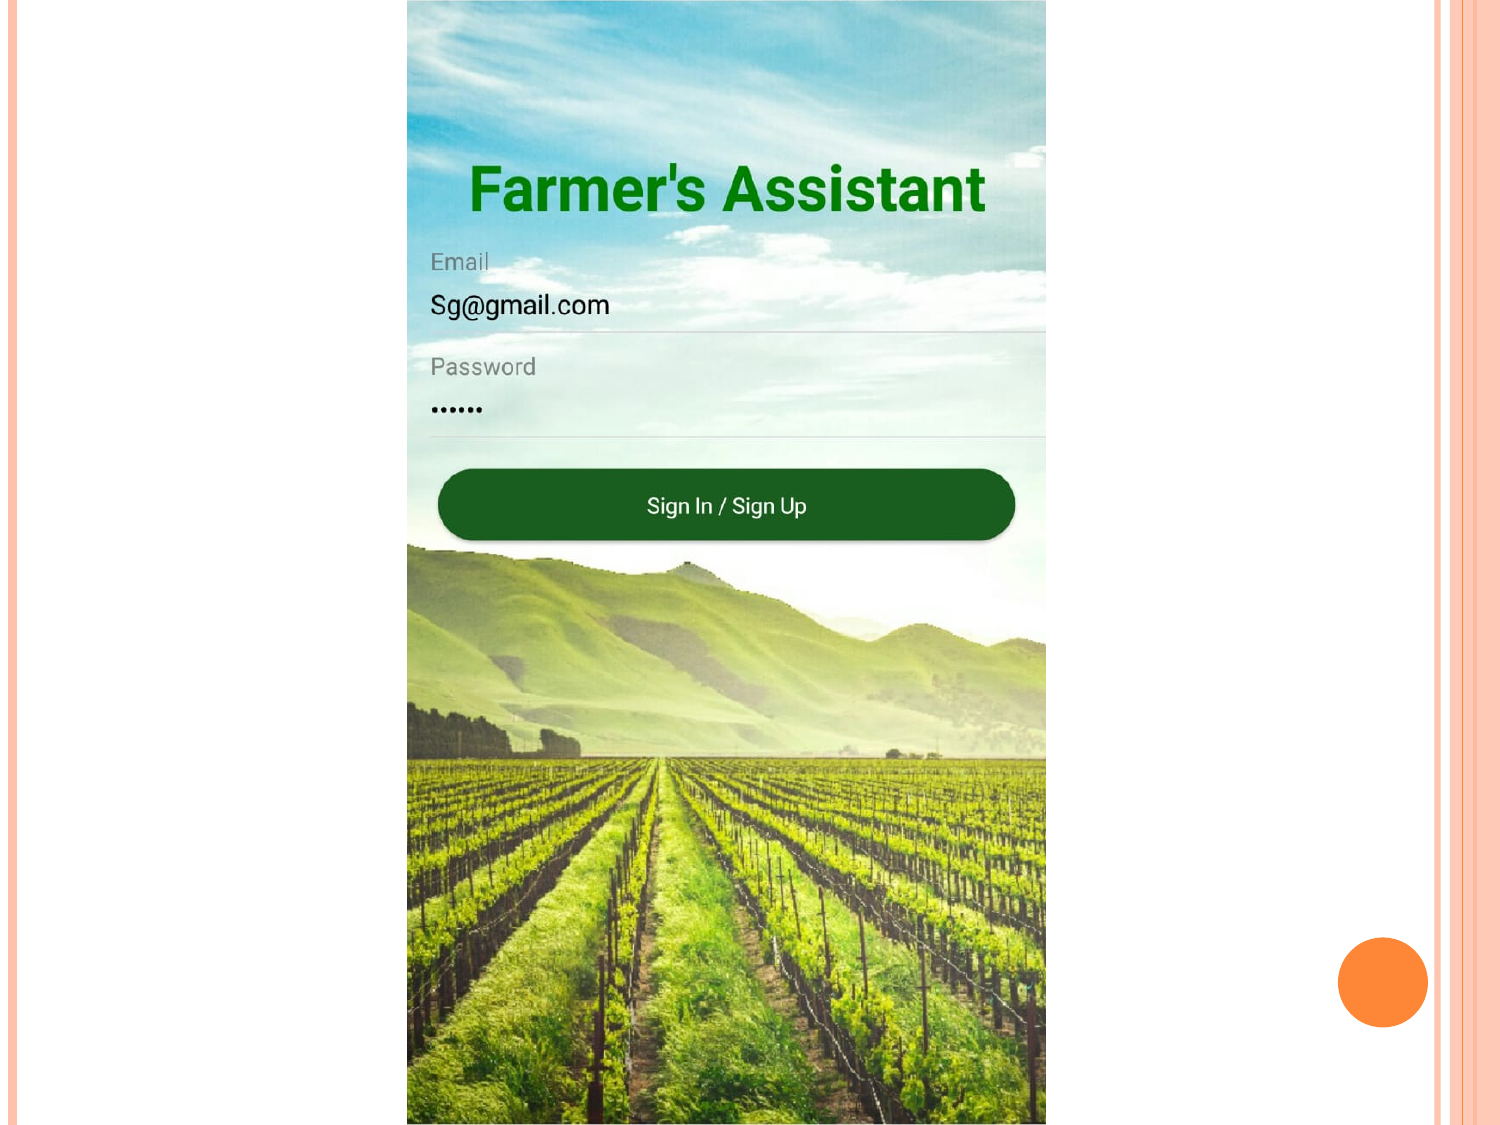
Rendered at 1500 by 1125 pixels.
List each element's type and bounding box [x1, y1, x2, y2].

list [407, 0, 1046, 1125]
